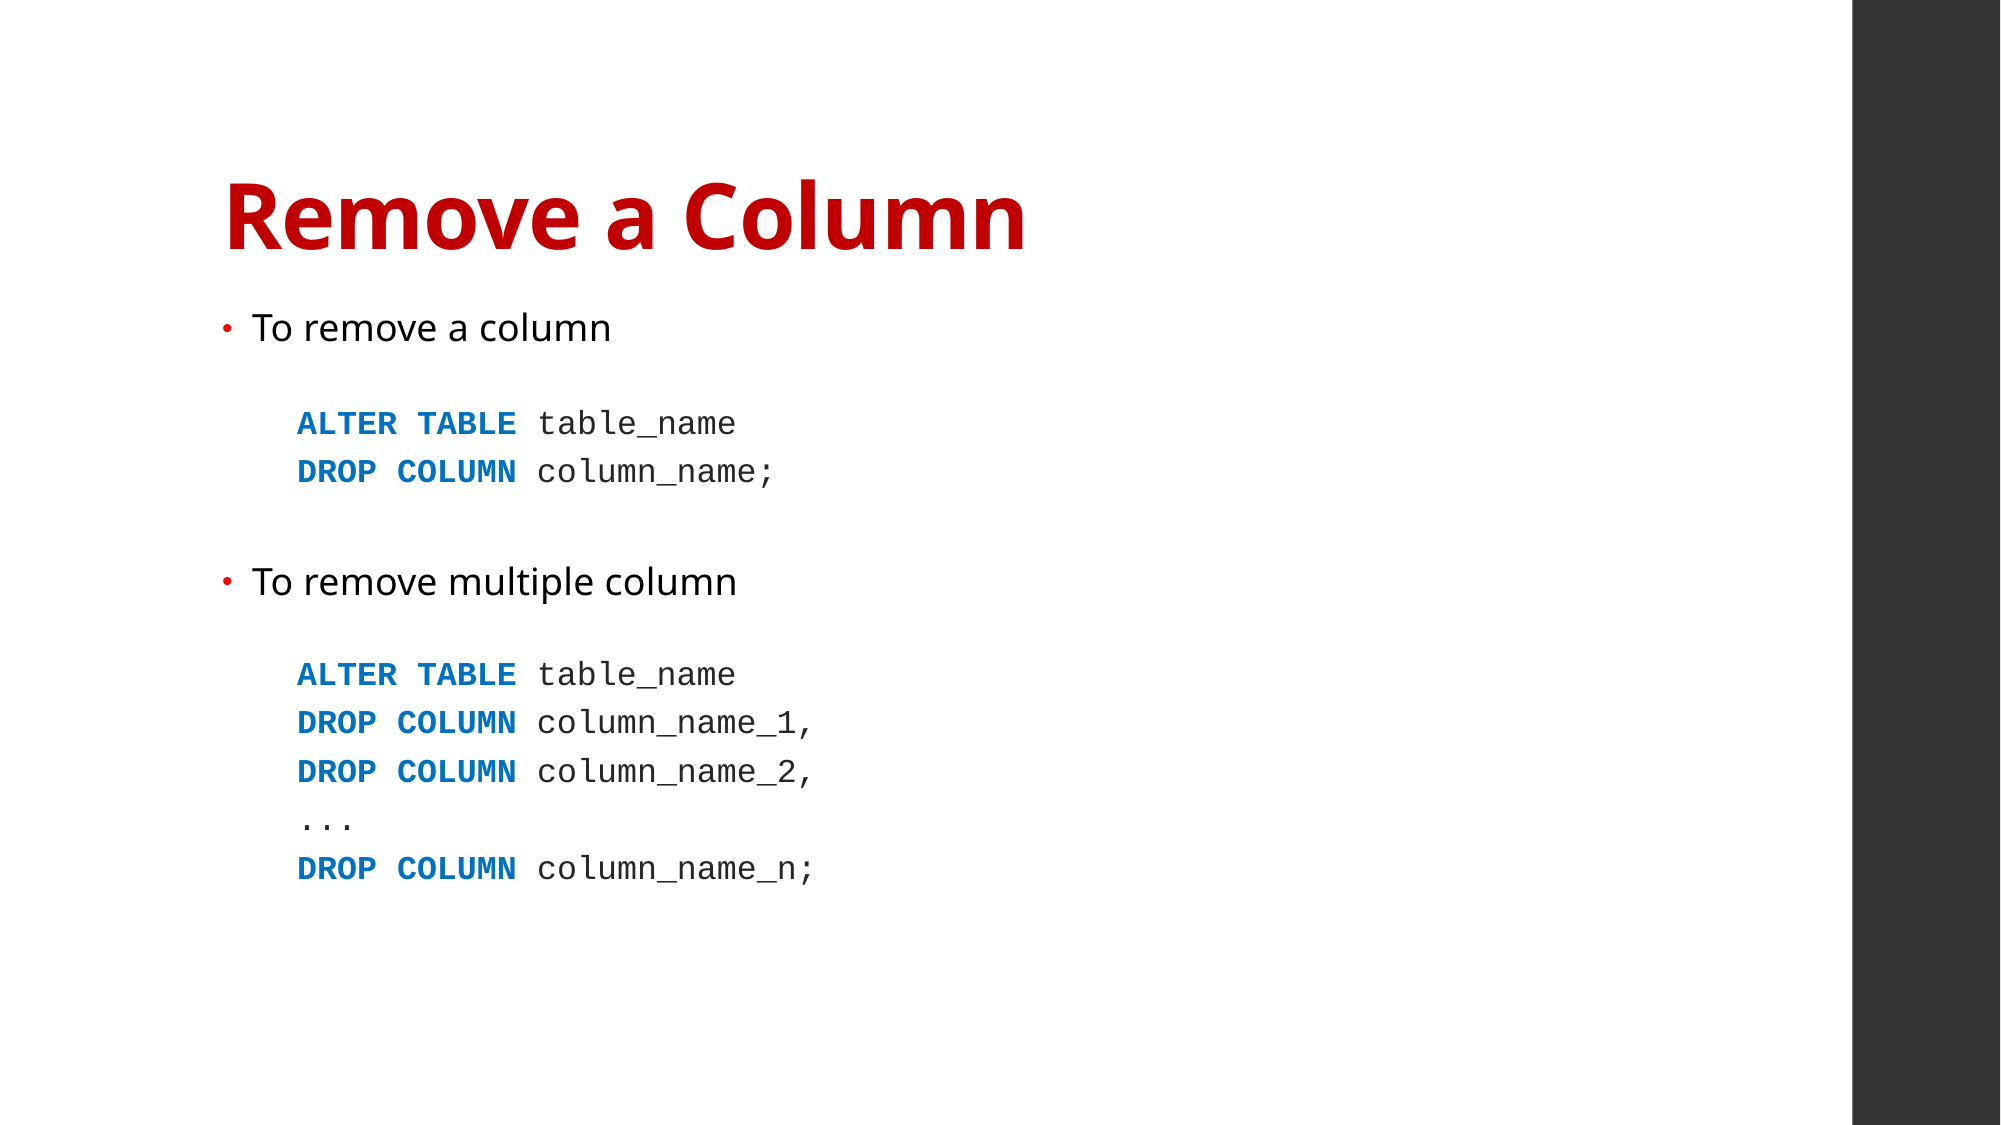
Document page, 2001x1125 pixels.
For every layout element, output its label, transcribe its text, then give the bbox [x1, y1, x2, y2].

title Remove a Column [206, 60, 1797, 278]
list To remove a column ALTER TABLE table_name DROP COLUMN column_name; To remove multiple column ALTER TABLE table_name DROP COLUMN column_name_1, DROP COLUMN column_name_2, ... DROP COLUMN column_name_n; [206, 299, 1617, 1014]
